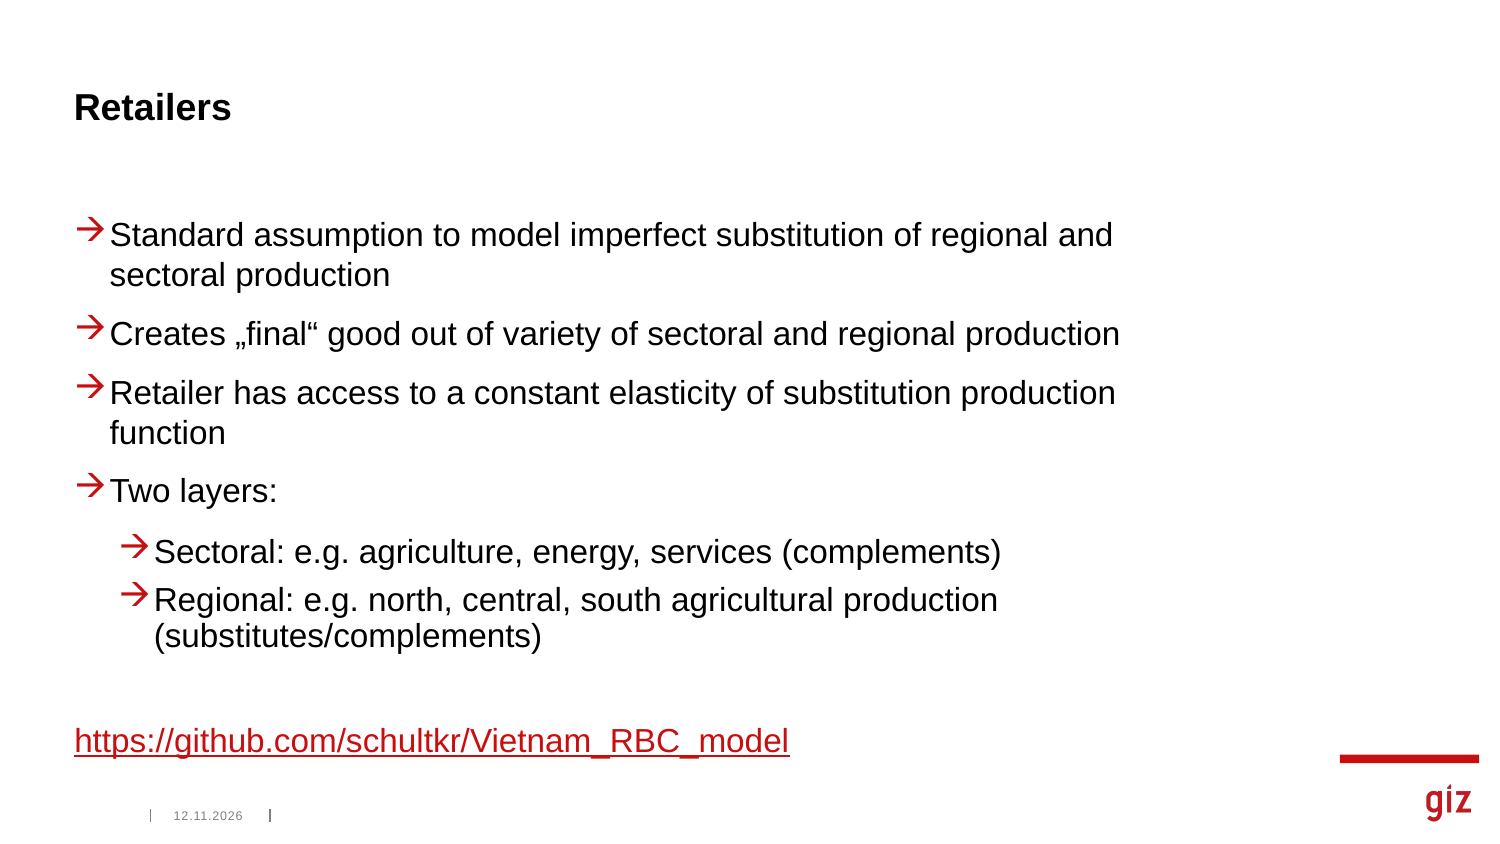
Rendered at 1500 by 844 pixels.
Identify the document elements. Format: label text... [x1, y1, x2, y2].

title Retailers [73, 39, 1251, 129]
picture [1425, 783, 1477, 823]
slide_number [173, 808, 262, 824]
list Standard assumption to model imperfect substitution of regional and sectoral production Creates „final“ good out of variety of sectoral and regional production Retailer has access to a constant elasticity of substitution production function Two layers: Sectoral: e.g. agriculture, energy, services (complements) Regional: e.g. north, central, south agricultural production (substitutes/complements) https://github.com/schultkr/Vietnam_RBC_model [74, 213, 1228, 725]
